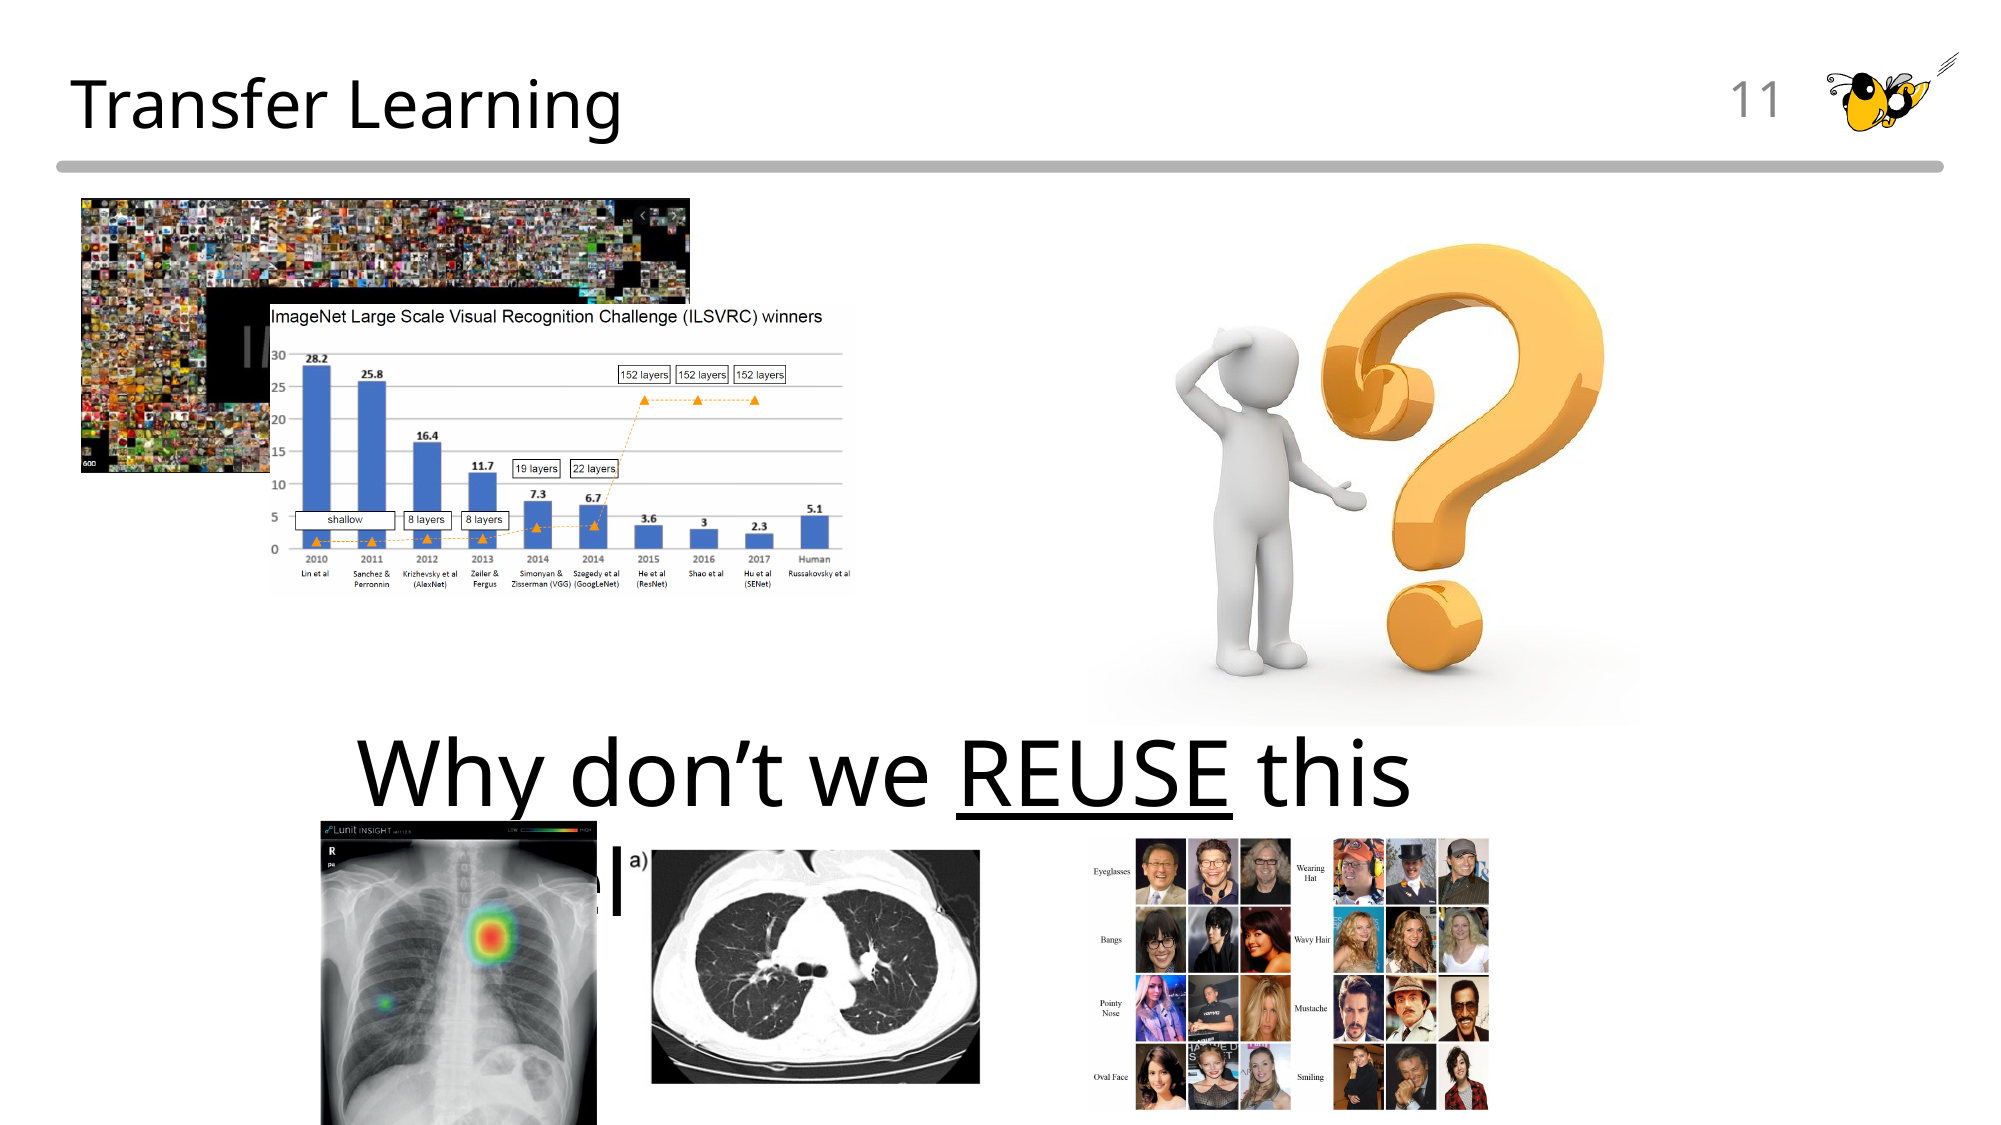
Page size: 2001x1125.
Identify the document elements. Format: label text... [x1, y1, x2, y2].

picture [627, 849, 993, 1098]
text_box Why don’t we REUSE this model? [341, 707, 1655, 942]
picture [1827, 52, 1959, 132]
slide_number 11 [1695, 61, 1820, 141]
picture [320, 820, 597, 1125]
picture [81, 198, 855, 596]
picture [1088, 174, 1640, 726]
title Transfer Learning [40, 52, 1640, 151]
picture [1088, 837, 1490, 1111]
